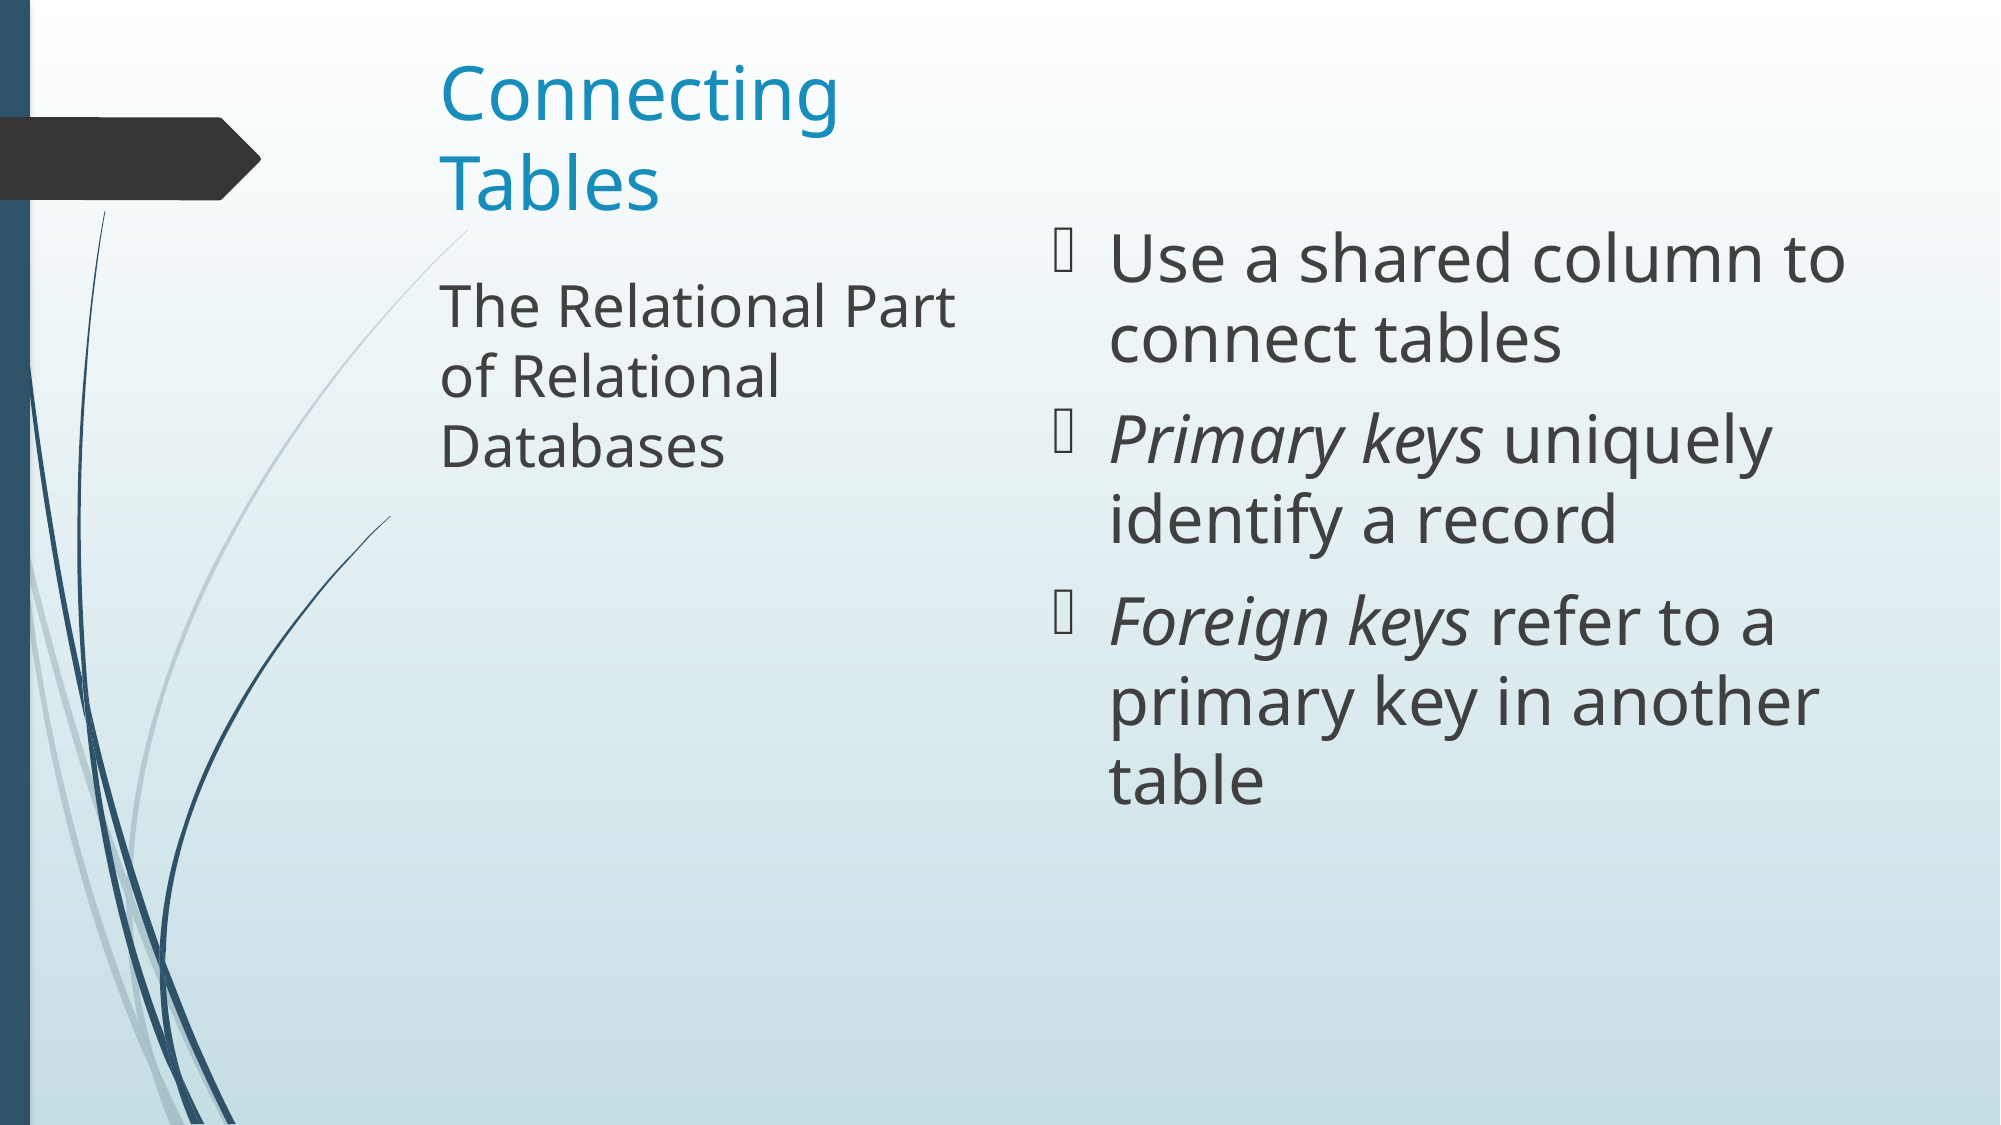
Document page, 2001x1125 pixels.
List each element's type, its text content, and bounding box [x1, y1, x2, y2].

list Use a shared column to connect tables Primary keys uniquely identify a record Foreign keys refer to a primary key in another table [1037, 73, 1888, 962]
list The Relational Part of Relational Databases [424, 262, 1000, 962]
title Connecting Tables [424, 73, 1000, 234]
